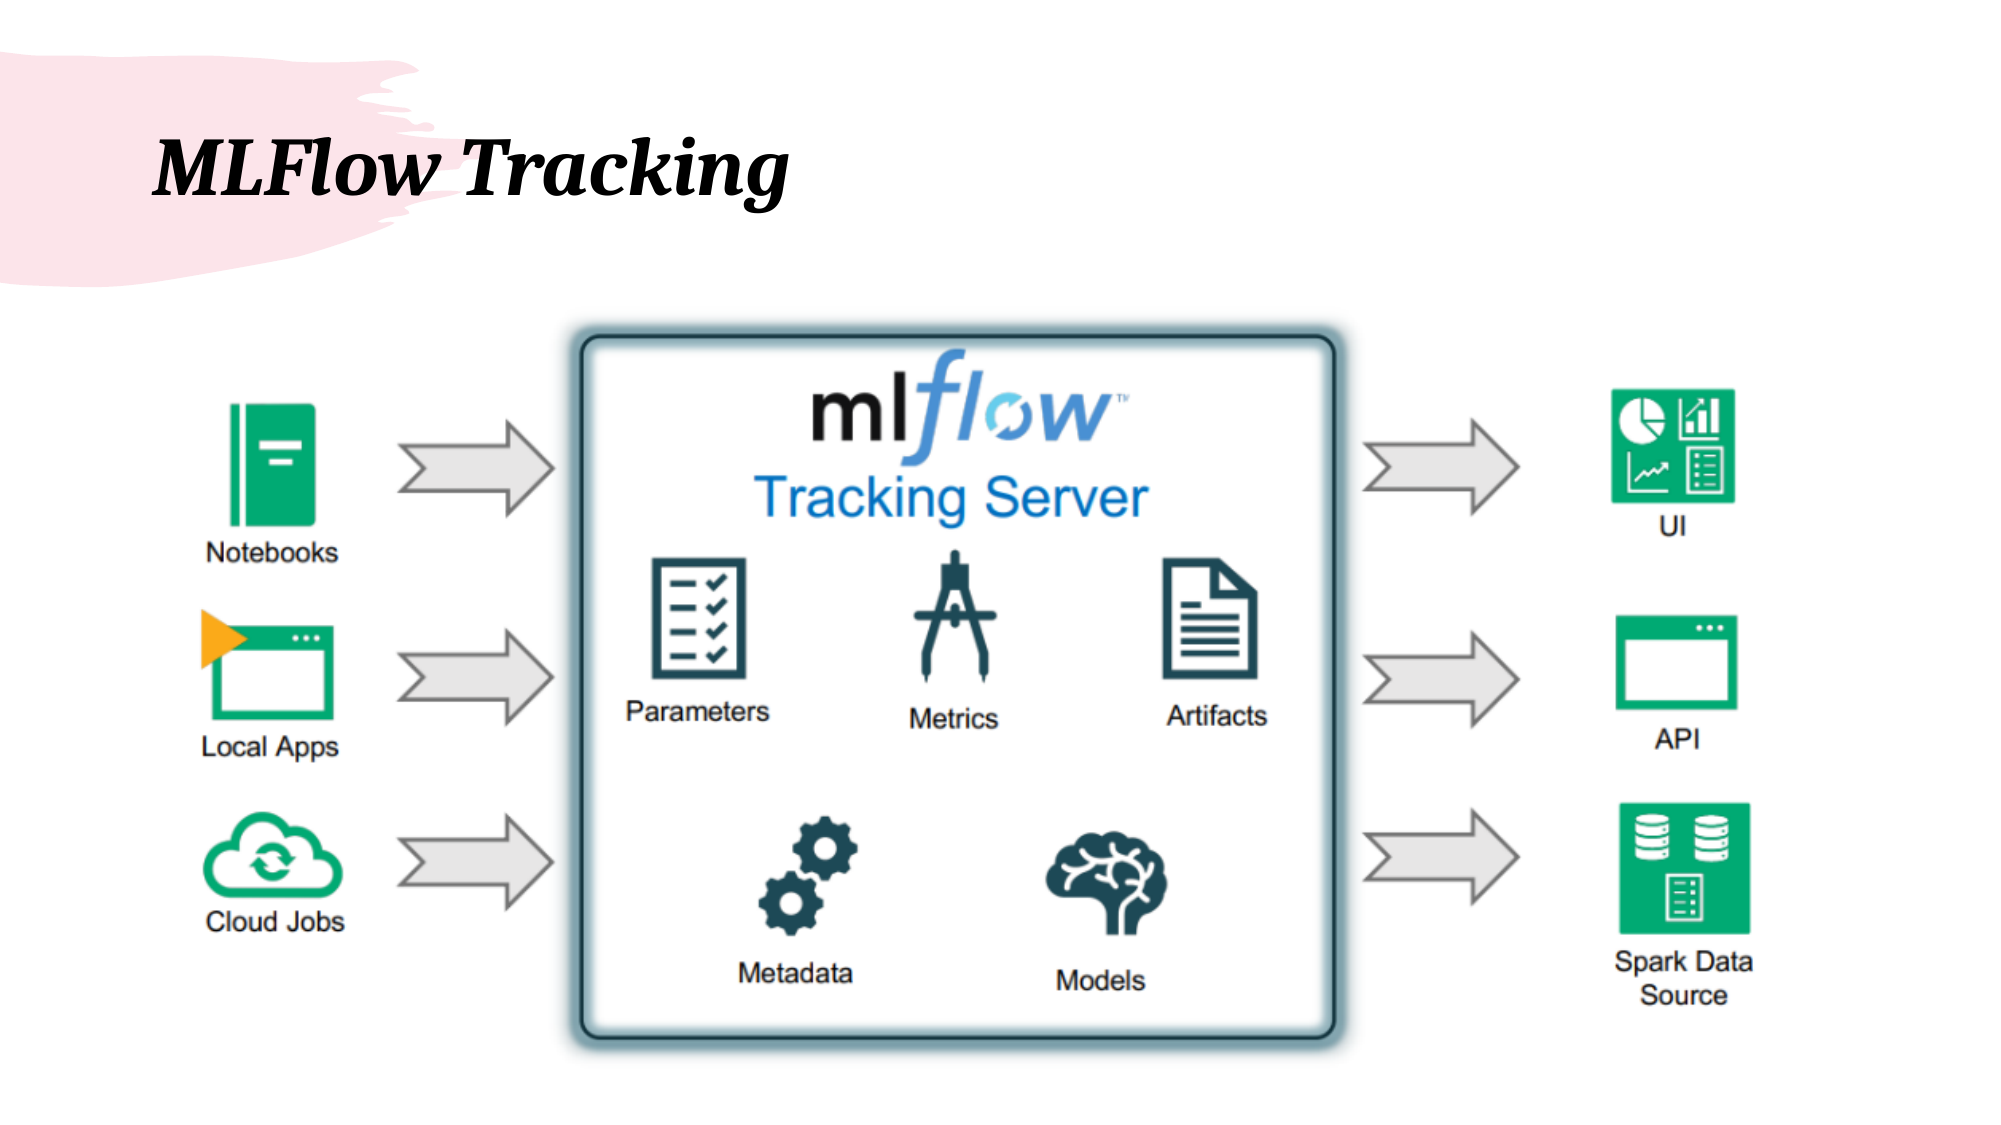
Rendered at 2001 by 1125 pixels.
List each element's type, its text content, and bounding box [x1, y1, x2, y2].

title MLFlow Tracking [137, 59, 1863, 278]
picture [165, 302, 1788, 1083]
